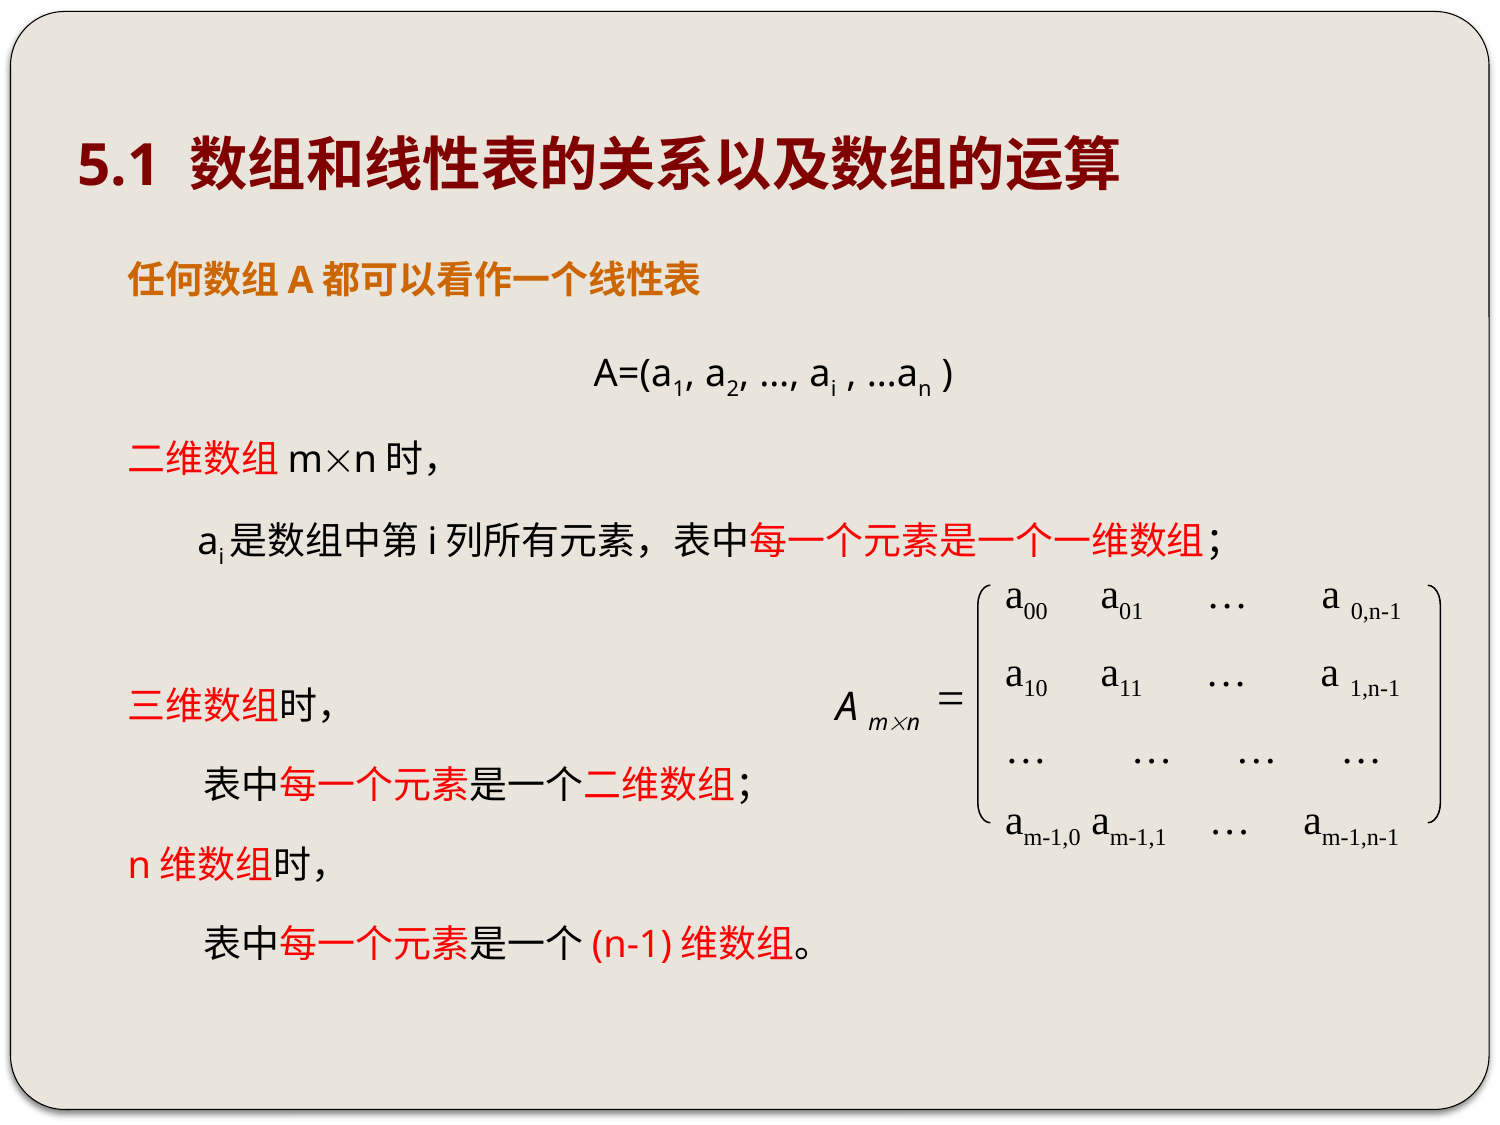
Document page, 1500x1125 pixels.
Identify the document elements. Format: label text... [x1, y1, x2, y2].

list 任何数组A都可以看作一个线性表 A=(a1, a2, …, ai , …an ) 二维数组mn时， ai是数组中第i列所有元素，表中每一个元素是一个一维数组； 三维数组时， 表中每一个元素是一个二维数组； n维数组时， 表中每一个元素是一个(n-1)维数组。 [112, 224, 1388, 975]
title 5.1 数组和线性表的关系以及数组的运算 [62, 99, 1438, 225]
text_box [815, 559, 1454, 850]
